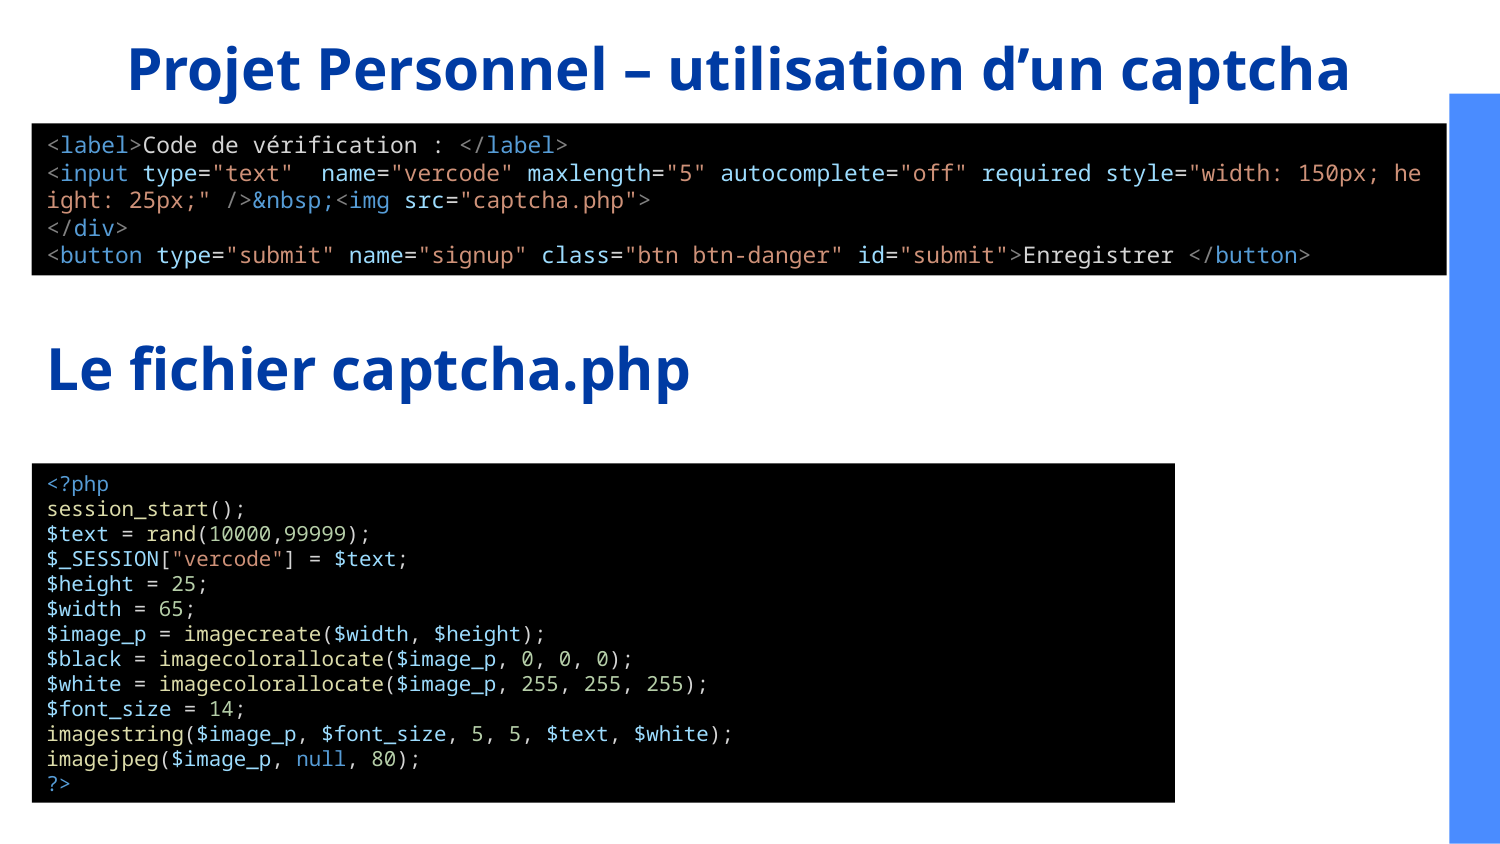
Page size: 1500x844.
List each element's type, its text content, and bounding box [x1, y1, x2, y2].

text_box Le fichier captcha.php [31, 317, 1389, 424]
title Projet Personnel – utilisation d’un captcha [111, 17, 1469, 124]
text_box <label>Code de vérification : </label> <input type="text" name="vercode" maxlength="5" autocomplete="off" required style="width: 150px; height: 25px;" />&nbsp;<img src="captcha.php"> </div> <button type="submit" name="signup" class="btn btn-danger" id="submit">Enregistrer </button> [31, 123, 1447, 276]
text_box <?php session_start(); $text = rand(10000,99999); $_SESSION["vercode"] = $text; $height = 25; $width = 65; $image_p = imagecreate($width, $height); $black = imagecolorallocate($image_p, 0, 0, 0); $white = imagecolorallocate($image_p, 255, 255, 255); $font_size = 14; imagestring($image_p, $font_size, 5, 5, $text, $white); imagejpeg($image_p, null, 80); ?> [31, 463, 1175, 803]
